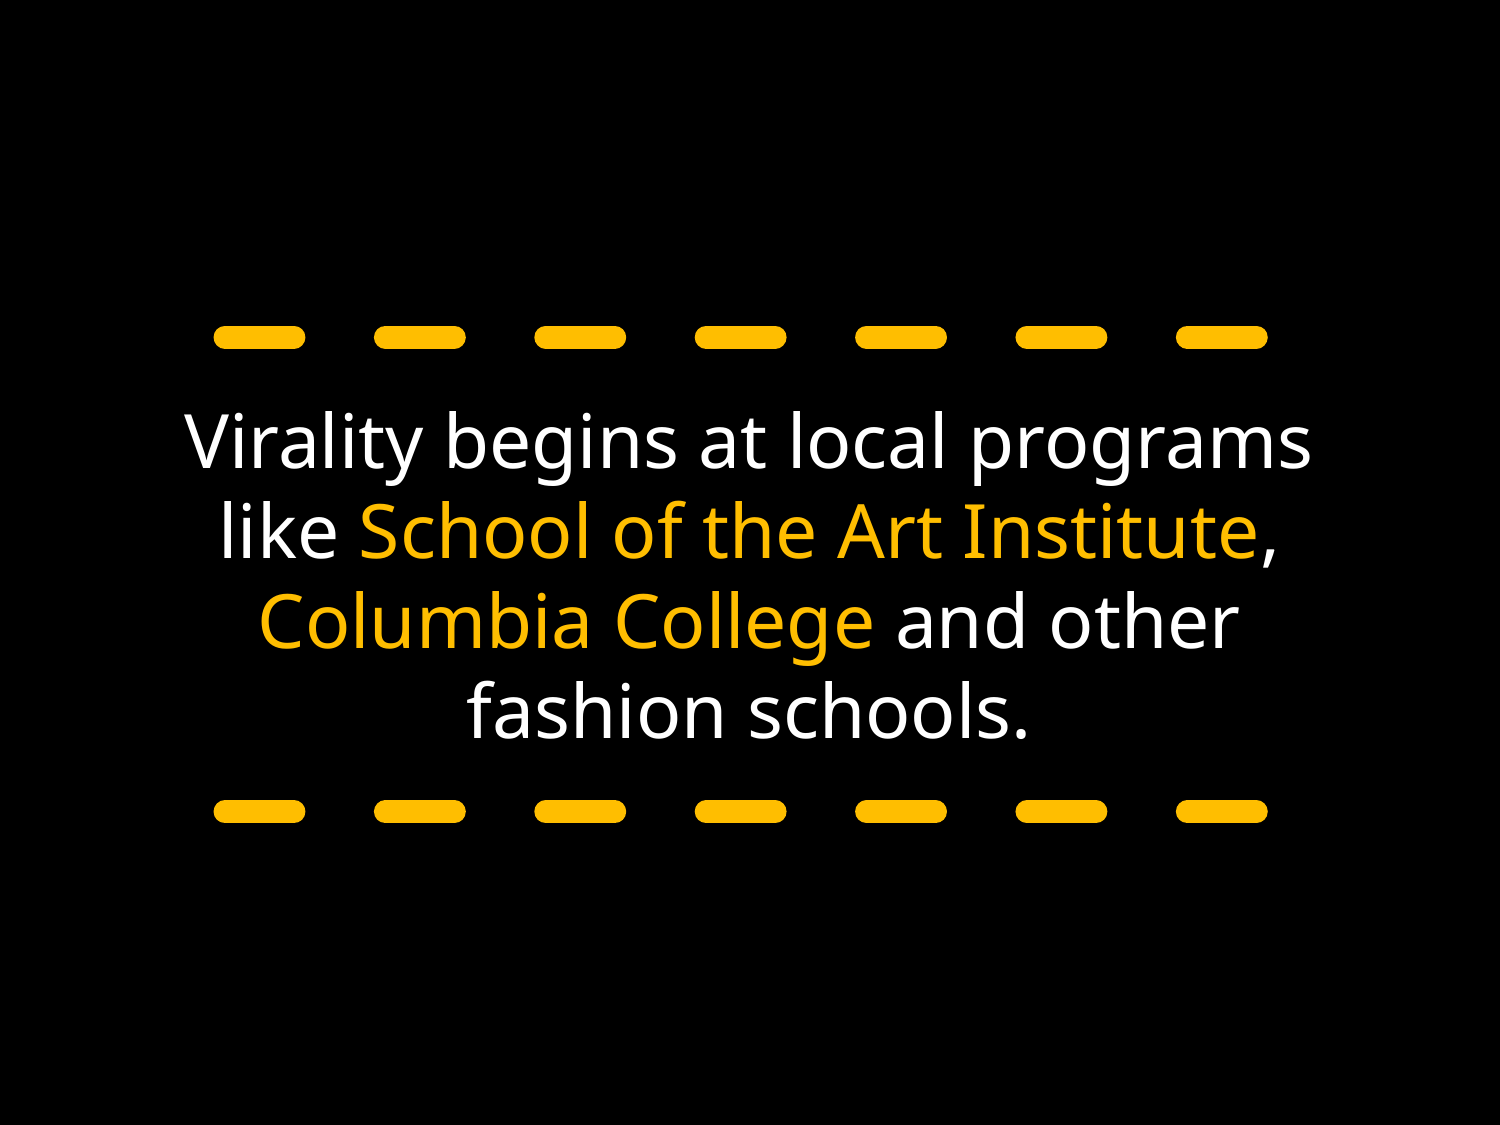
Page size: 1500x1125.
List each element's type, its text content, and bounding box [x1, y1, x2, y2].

text_box Virality begins at local programs like School of the Art Institute, Columbia College and other fashion schools. [159, 386, 1339, 762]
